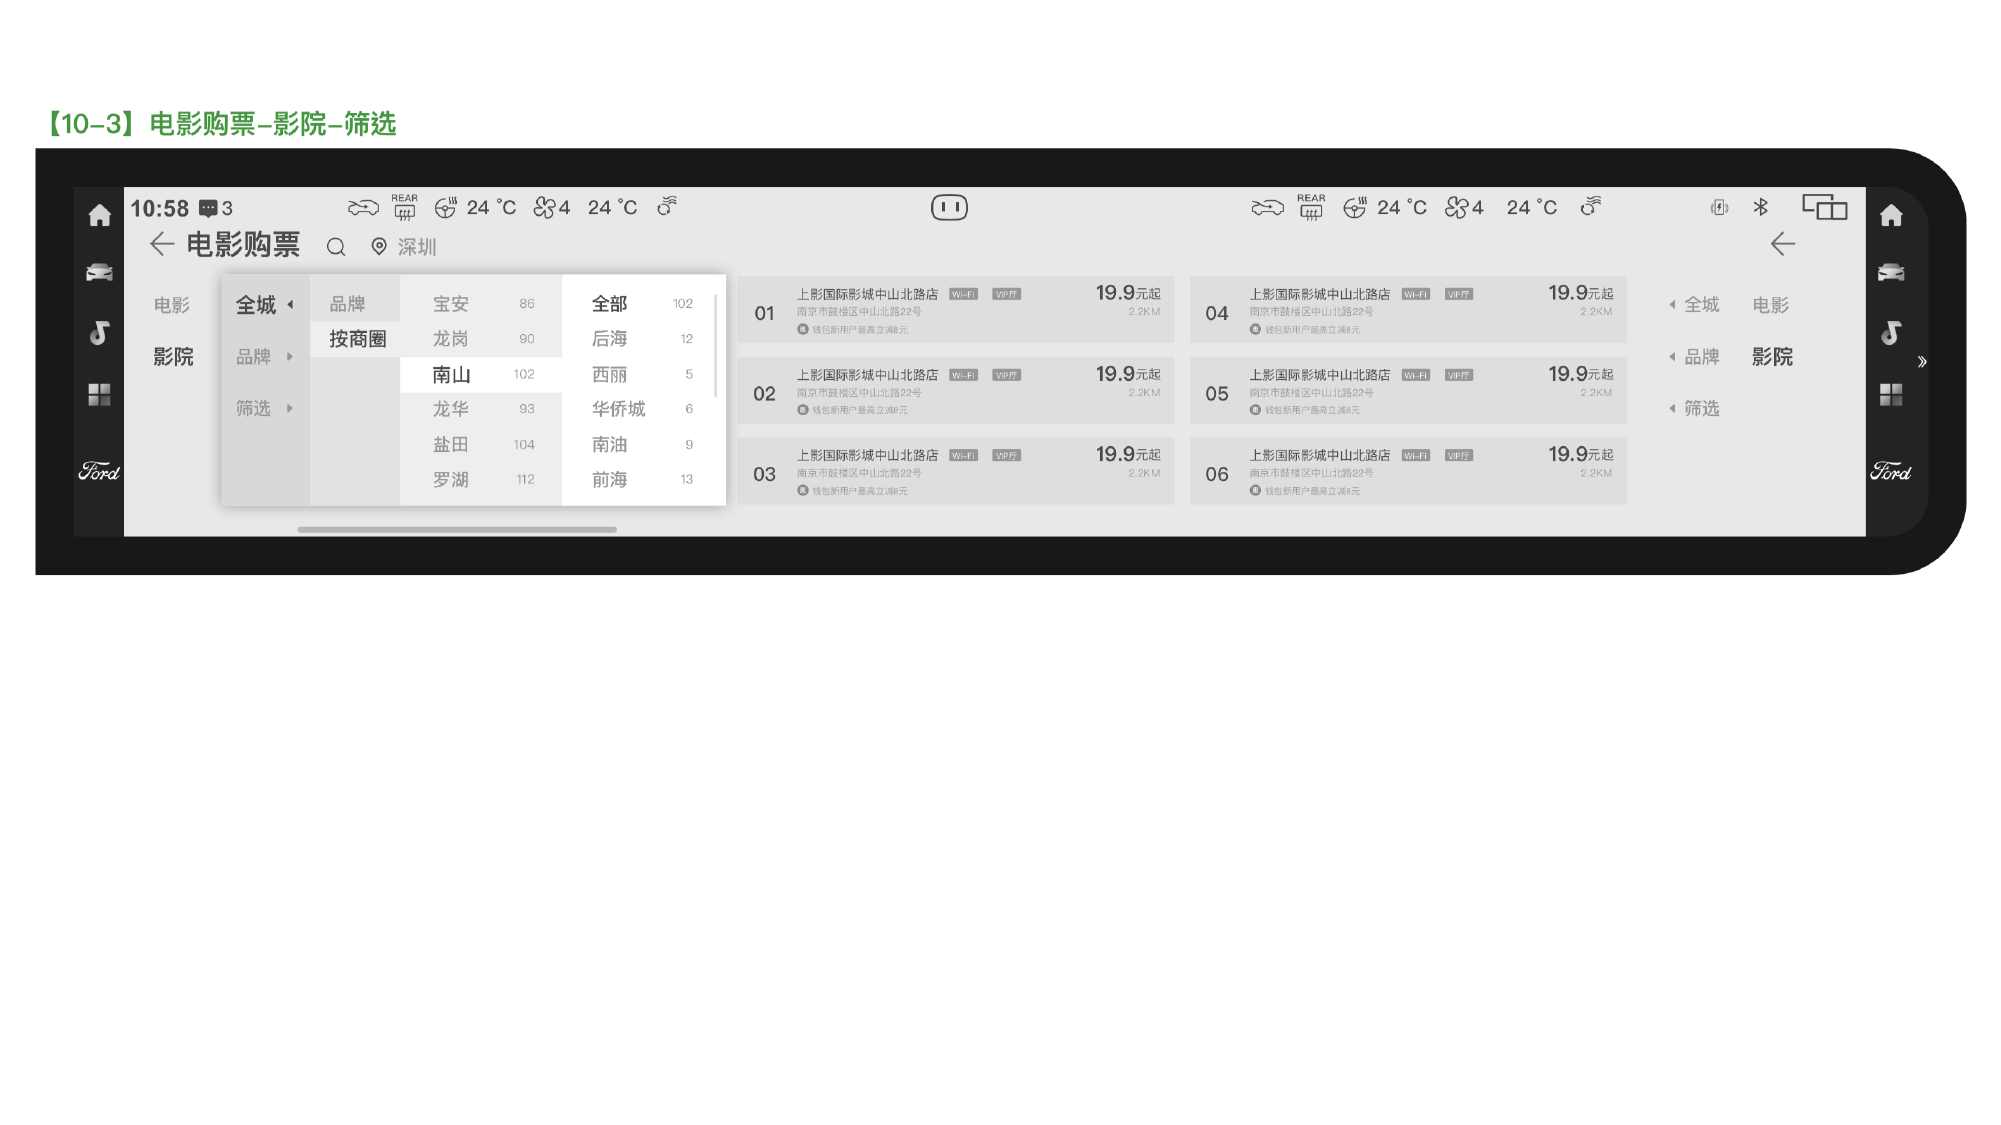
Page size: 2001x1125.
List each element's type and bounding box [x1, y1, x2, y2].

picture [0, 94, 2000, 606]
